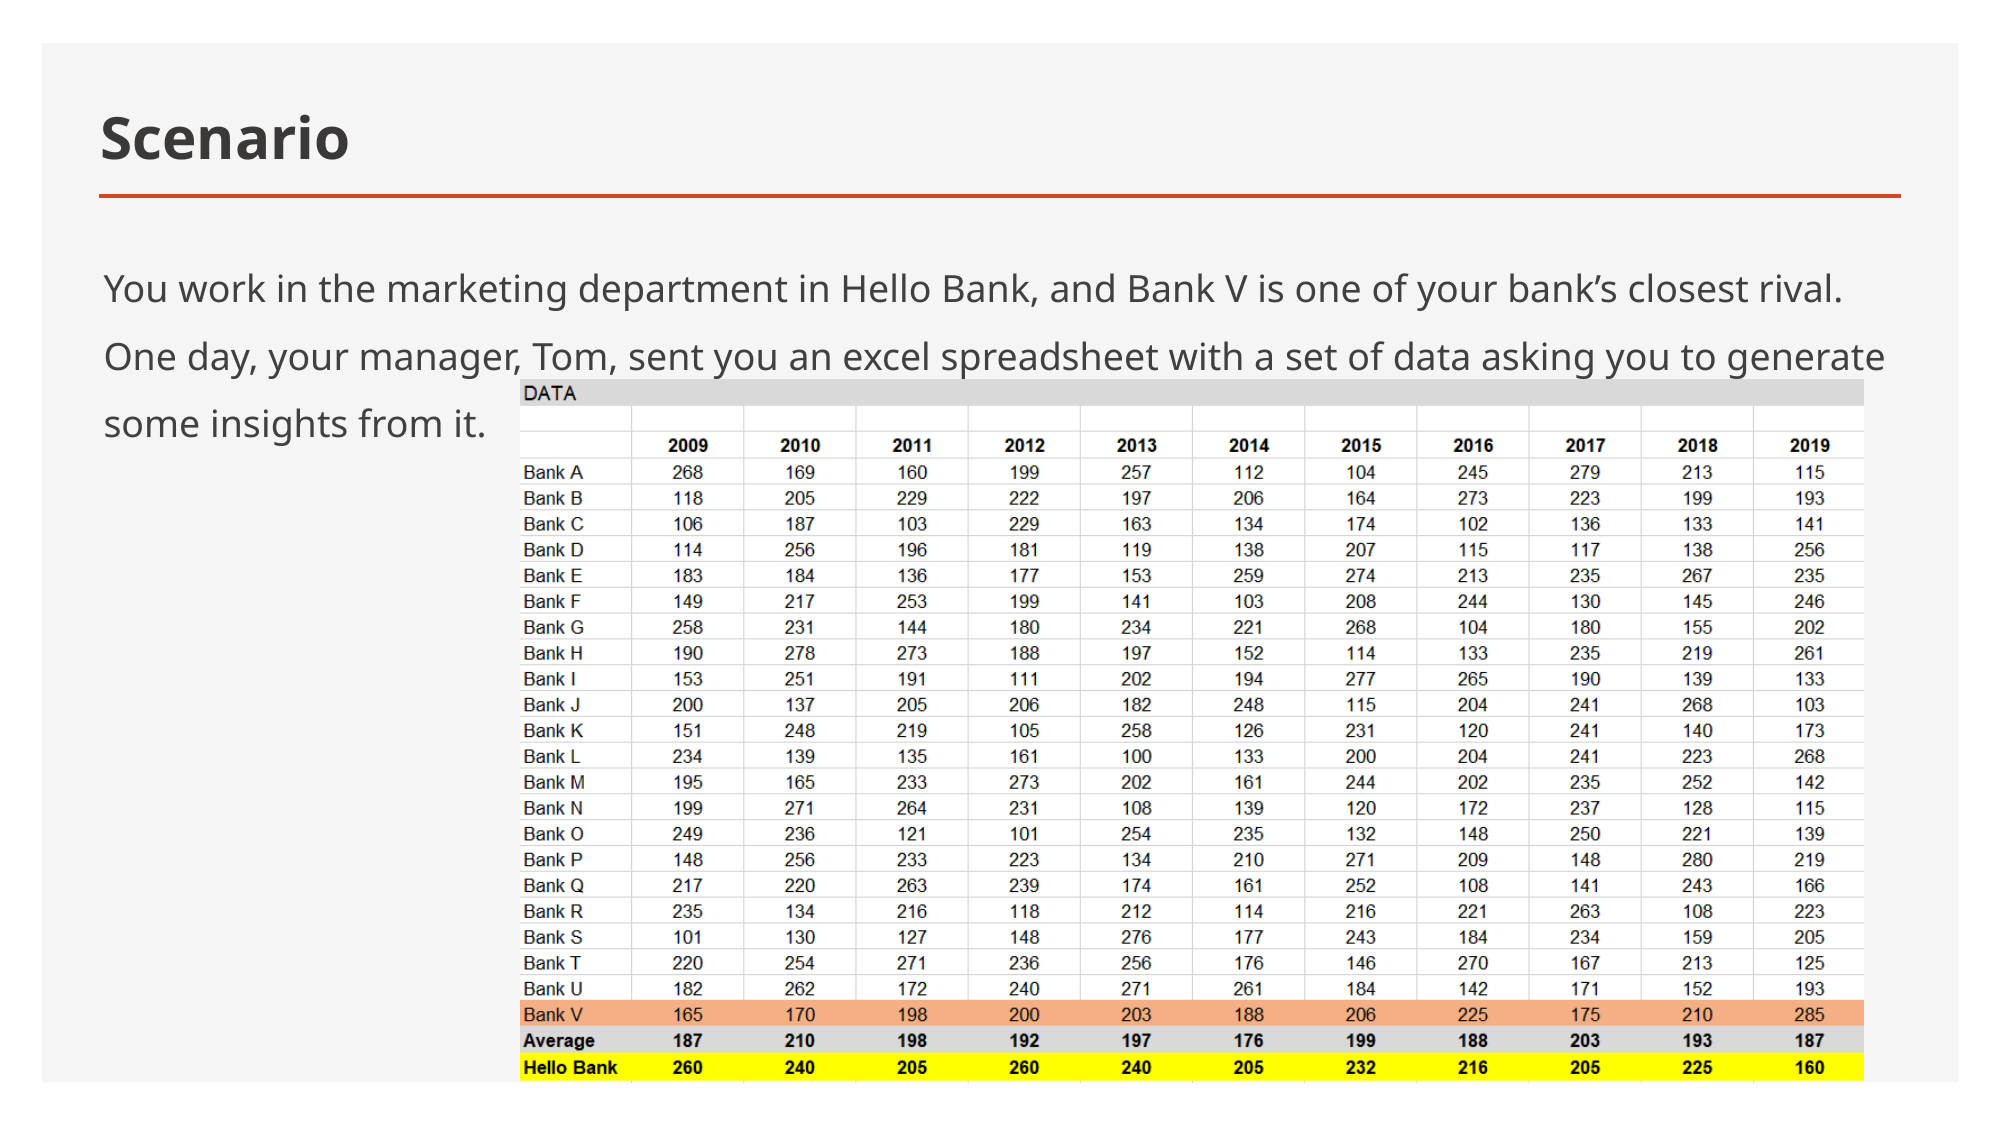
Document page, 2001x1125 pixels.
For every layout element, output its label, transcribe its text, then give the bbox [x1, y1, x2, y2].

picture [520, 379, 1864, 1083]
list You work in the marketing department in Hello Bank, and Bank V is one of your bank’s closest rival. One day, your manager, Tom, sent you an excel spreadsheet with a set of data asking you to generate some insights from it. [88, 235, 1921, 1052]
title Scenario [85, 73, 1214, 179]
